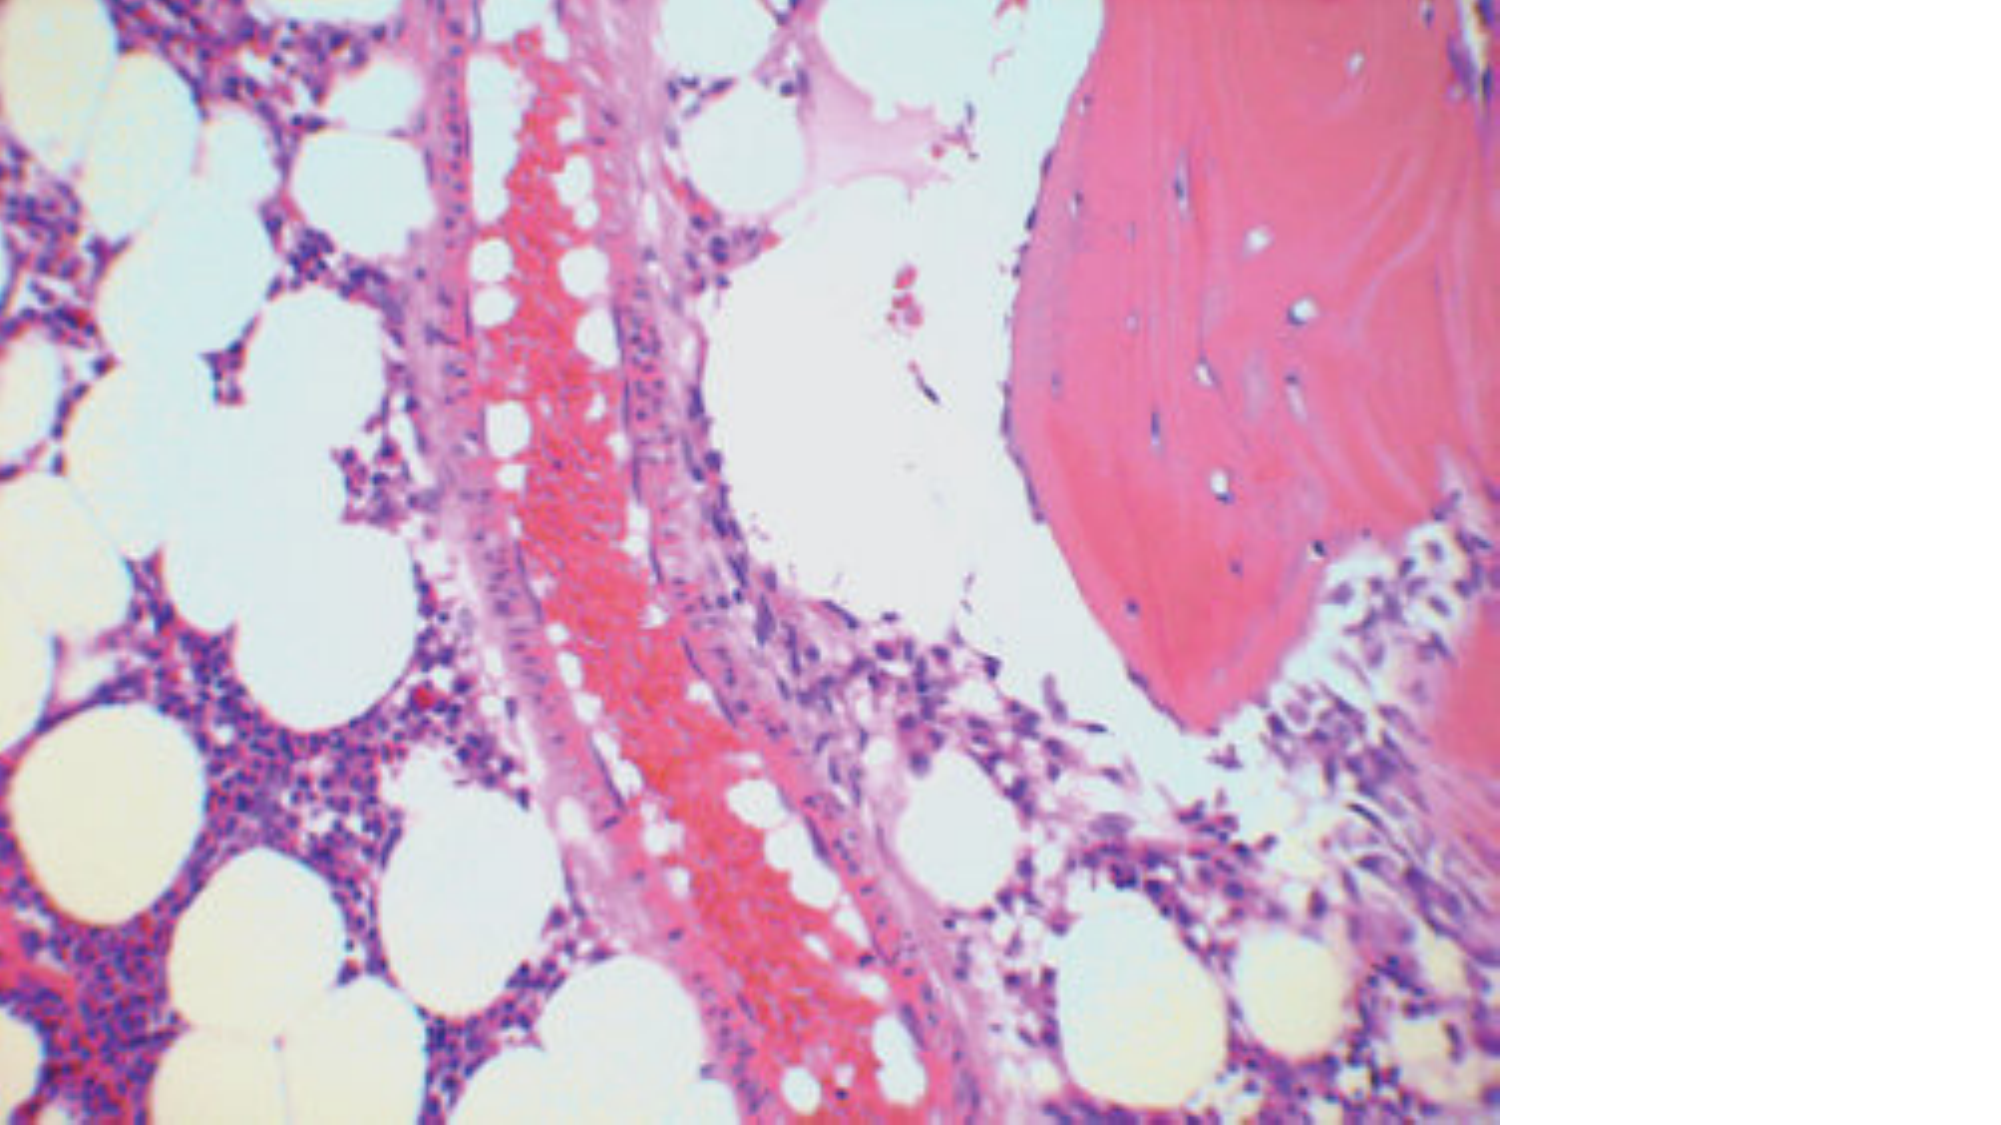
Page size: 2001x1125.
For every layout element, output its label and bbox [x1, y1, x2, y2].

picture [0, 0, 1501, 1125]
